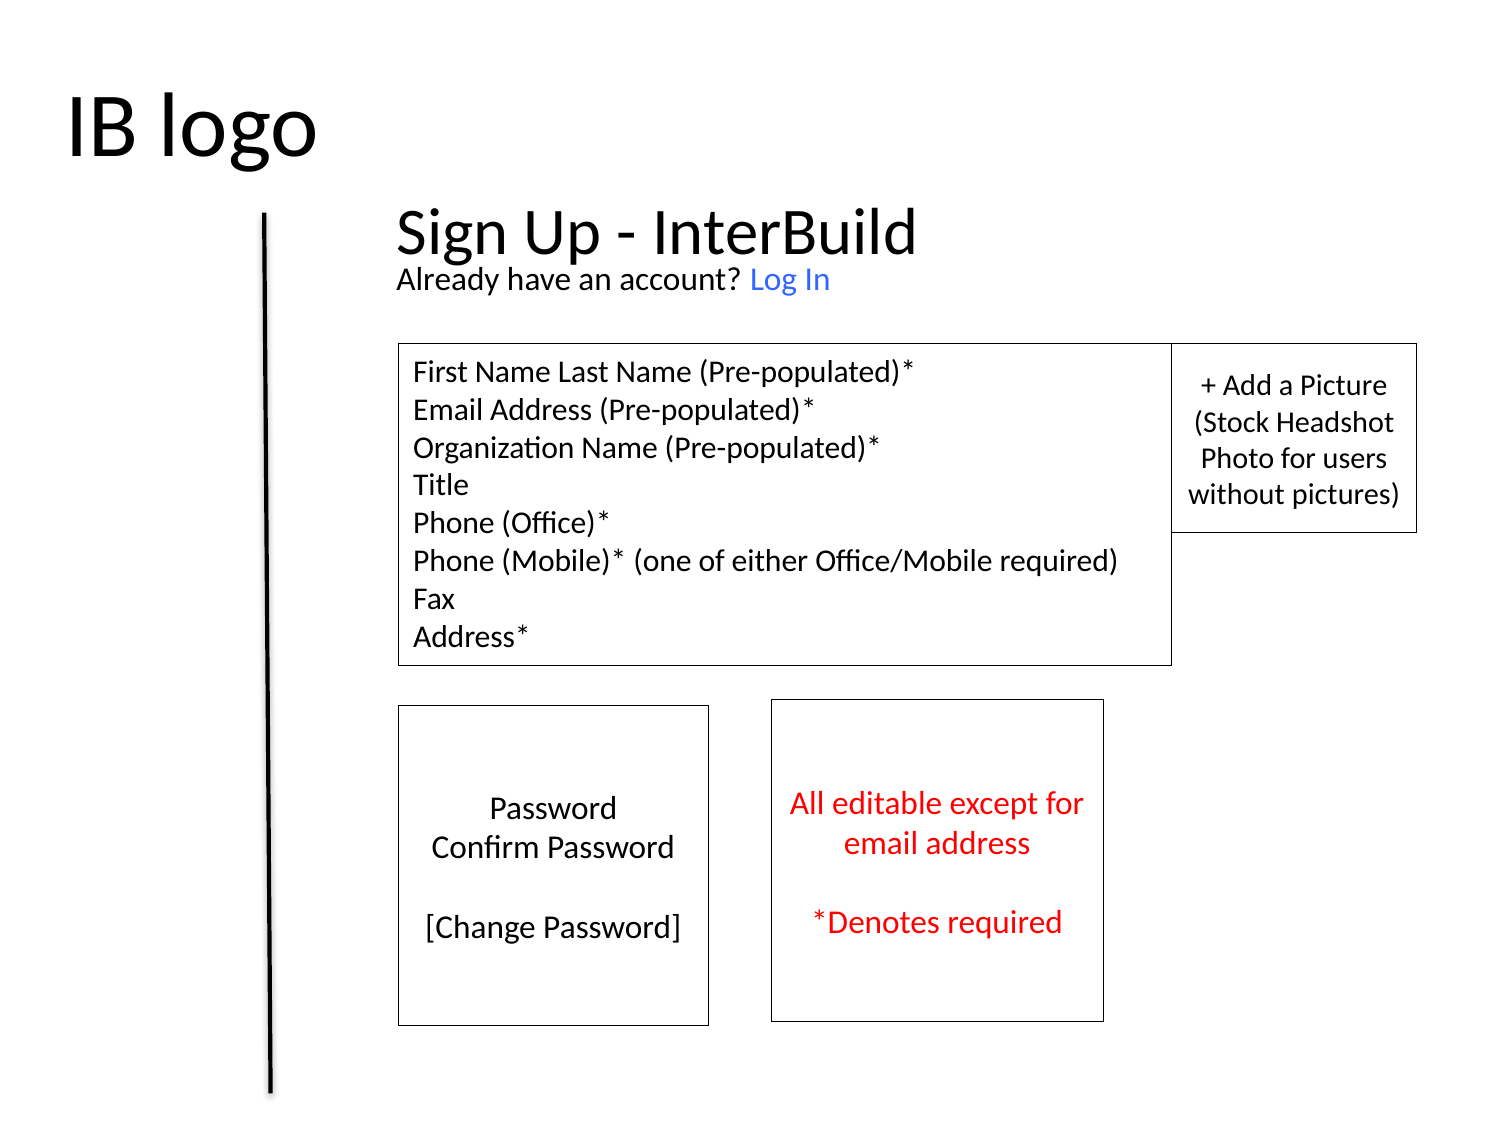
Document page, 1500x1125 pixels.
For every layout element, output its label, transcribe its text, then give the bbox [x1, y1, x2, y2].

text_box Already have an account? Log In [381, 244, 1017, 311]
text_box Password Confirm Password [Change Password] [398, 705, 709, 1026]
title IB logo [50, 53, 335, 187]
text_box + Add a Picture (Stock Headshot Photo for users without pictures) [1172, 343, 1417, 533]
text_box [263, 212, 271, 1094]
text_box Sign Up - InterBuild [381, 194, 1017, 244]
text_box First Name Last Name (Pre-populated)* Email Address (Pre-populated)* Organization Name (Pre-populated)* Title Phone (Office)* Phone (Mobile)* (one of either Office/Mobile required) Fax Address* [398, 343, 1172, 666]
text_box All editable except for email address *Denotes required [771, 699, 1104, 1022]
